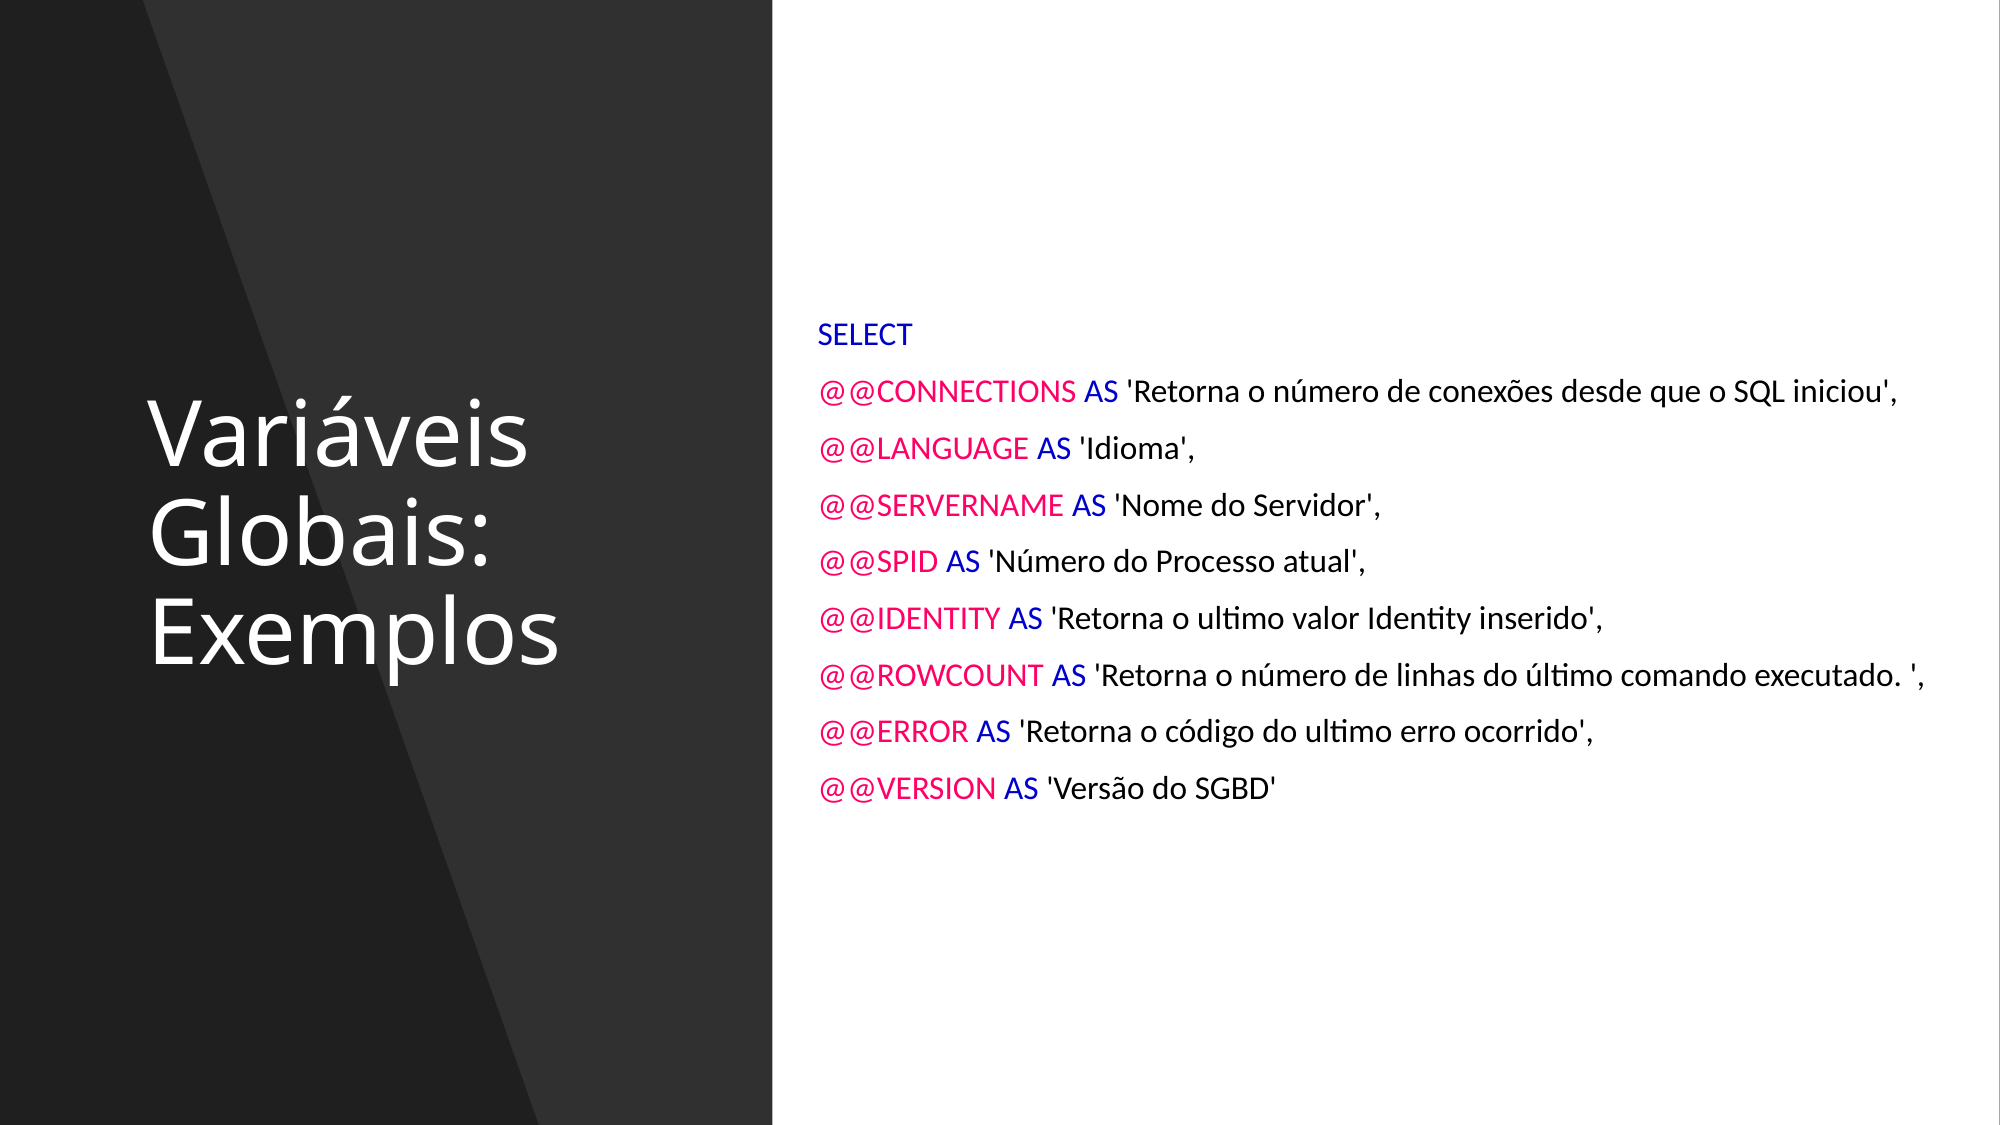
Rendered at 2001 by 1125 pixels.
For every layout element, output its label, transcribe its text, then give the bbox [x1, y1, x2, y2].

text_box [0, 0, 540, 1125]
text_box [145, 0, 773, 1125]
list SELECT @@CONNECTIONS AS 'Retorna o número de conexões desde que o SQL iniciou', @@LANGUAGE AS 'Idioma', @@SERVERNAME AS 'Nome do Servidor', @@SPID AS 'Número do Processo atual', @@IDENTITY AS 'Retorna o ultimo valor Identity inserido', @@ROWCOUNT AS 'Retorna o número de linhas do último comando executado. ', @@ERROR AS 'Retorna o código do ultimo erro ocorrido', @@VERSION AS 'Versão do SGBD' [802, 57, 1962, 1067]
title Variáveis Globais: Exemplos [131, 105, 671, 967]
text_box [773, 0, 2000, 1125]
